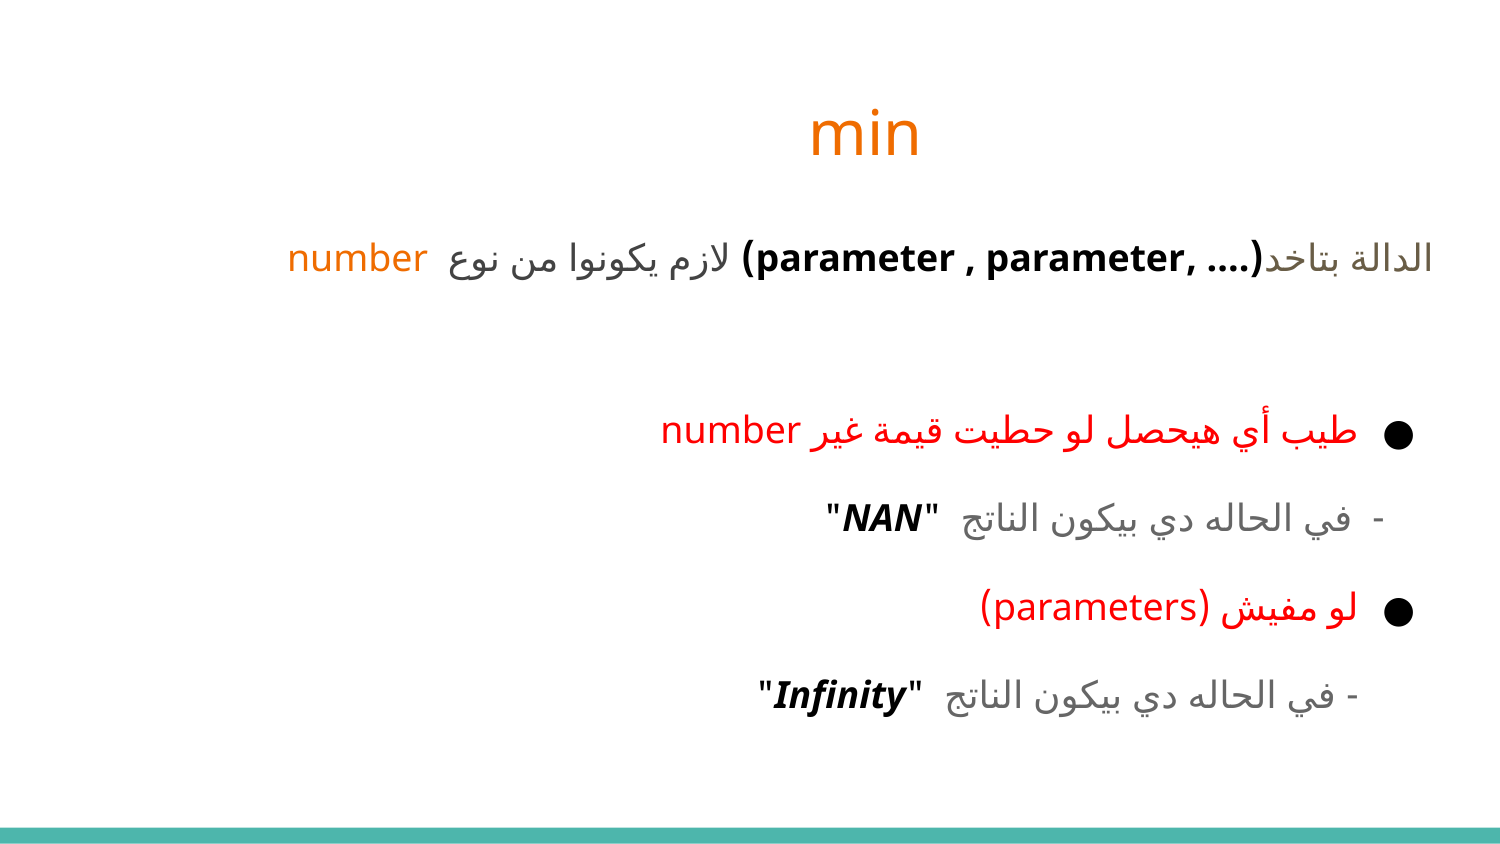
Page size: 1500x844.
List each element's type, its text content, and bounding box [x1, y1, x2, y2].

title min [51, 72, 1449, 189]
list الدالة بتاخد(.... ,parameter , parameter) لازم يكونوا من نوع number طيب أي هيحصل لو حطيت قيمة غير number - في الحاله دي بيكون الناتج "NAN" لو مفيش (parameters) - في الحاله دي بيكون الناتج "Infinity" [51, 207, 1449, 750]
